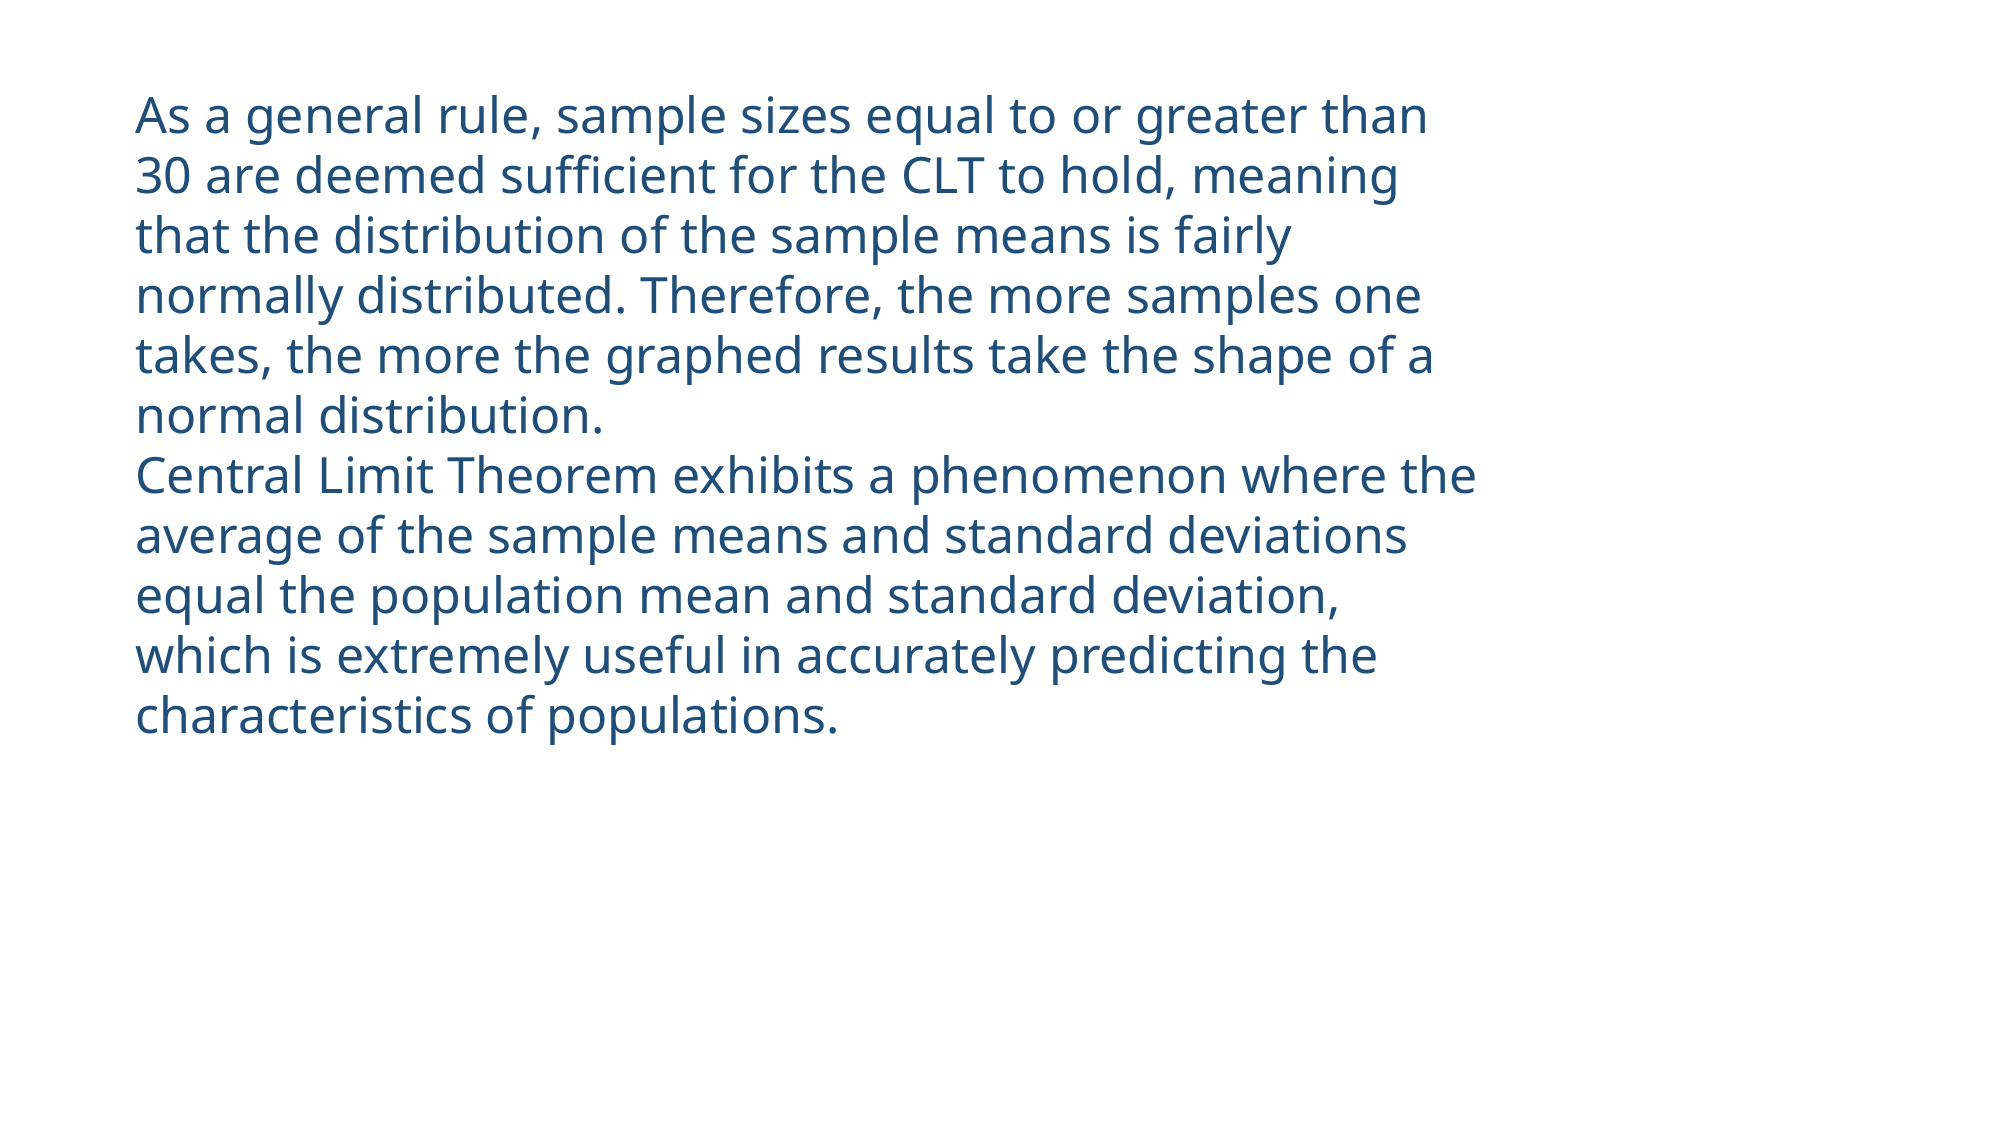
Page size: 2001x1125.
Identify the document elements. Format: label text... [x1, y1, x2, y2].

text_box As a general rule, sample sizes equal to or greater than 30 are deemed sufficient for the CLT to hold, meaning that the distribution of the sample means is fairly normally distributed. Therefore, the more samples one takes, the more the graphed results take the shape of a normal distribution. Central Limit Theorem exhibits a phenomenon where the average of the sample means and standard deviations equal the population mean and standard deviation, which is extremely useful in accurately predicting the characteristics of populations. [120, 75, 1500, 751]
